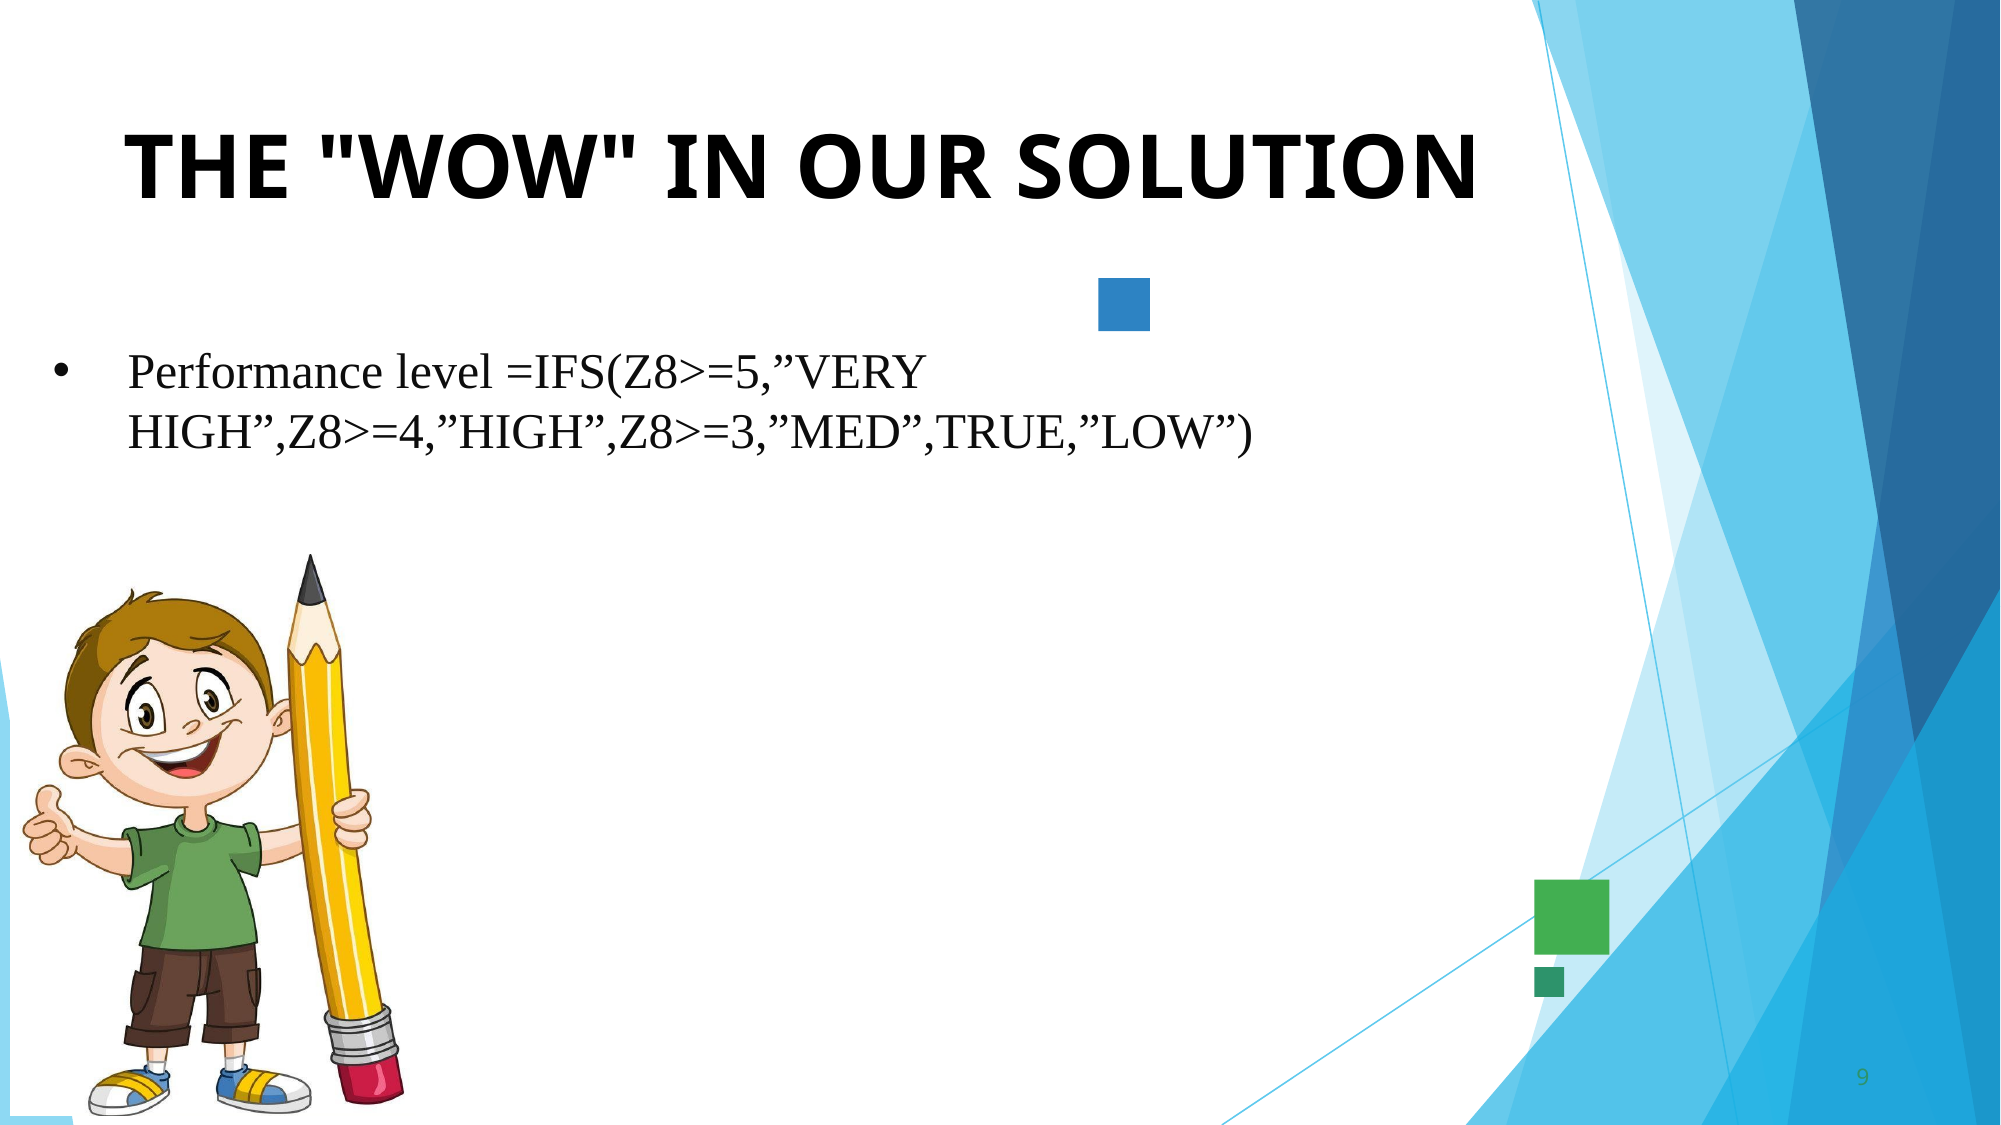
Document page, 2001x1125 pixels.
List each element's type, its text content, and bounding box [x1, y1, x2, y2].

text_box [1534, 967, 1565, 997]
text_box [1534, 879, 1610, 955]
picture [10, 554, 416, 1116]
text_box 9 [1849, 1061, 1888, 1095]
title THE "WOW" IN OUR SOLUTION [120, 106, 1513, 299]
text_box Performance level =IFS(Z8>=5,”VERY HIGH”,Z8>=4,”HIGH”,Z8>=3,”MED”,TRUE,”LOW”) [37, 331, 1438, 537]
text_box [1098, 299, 1150, 331]
